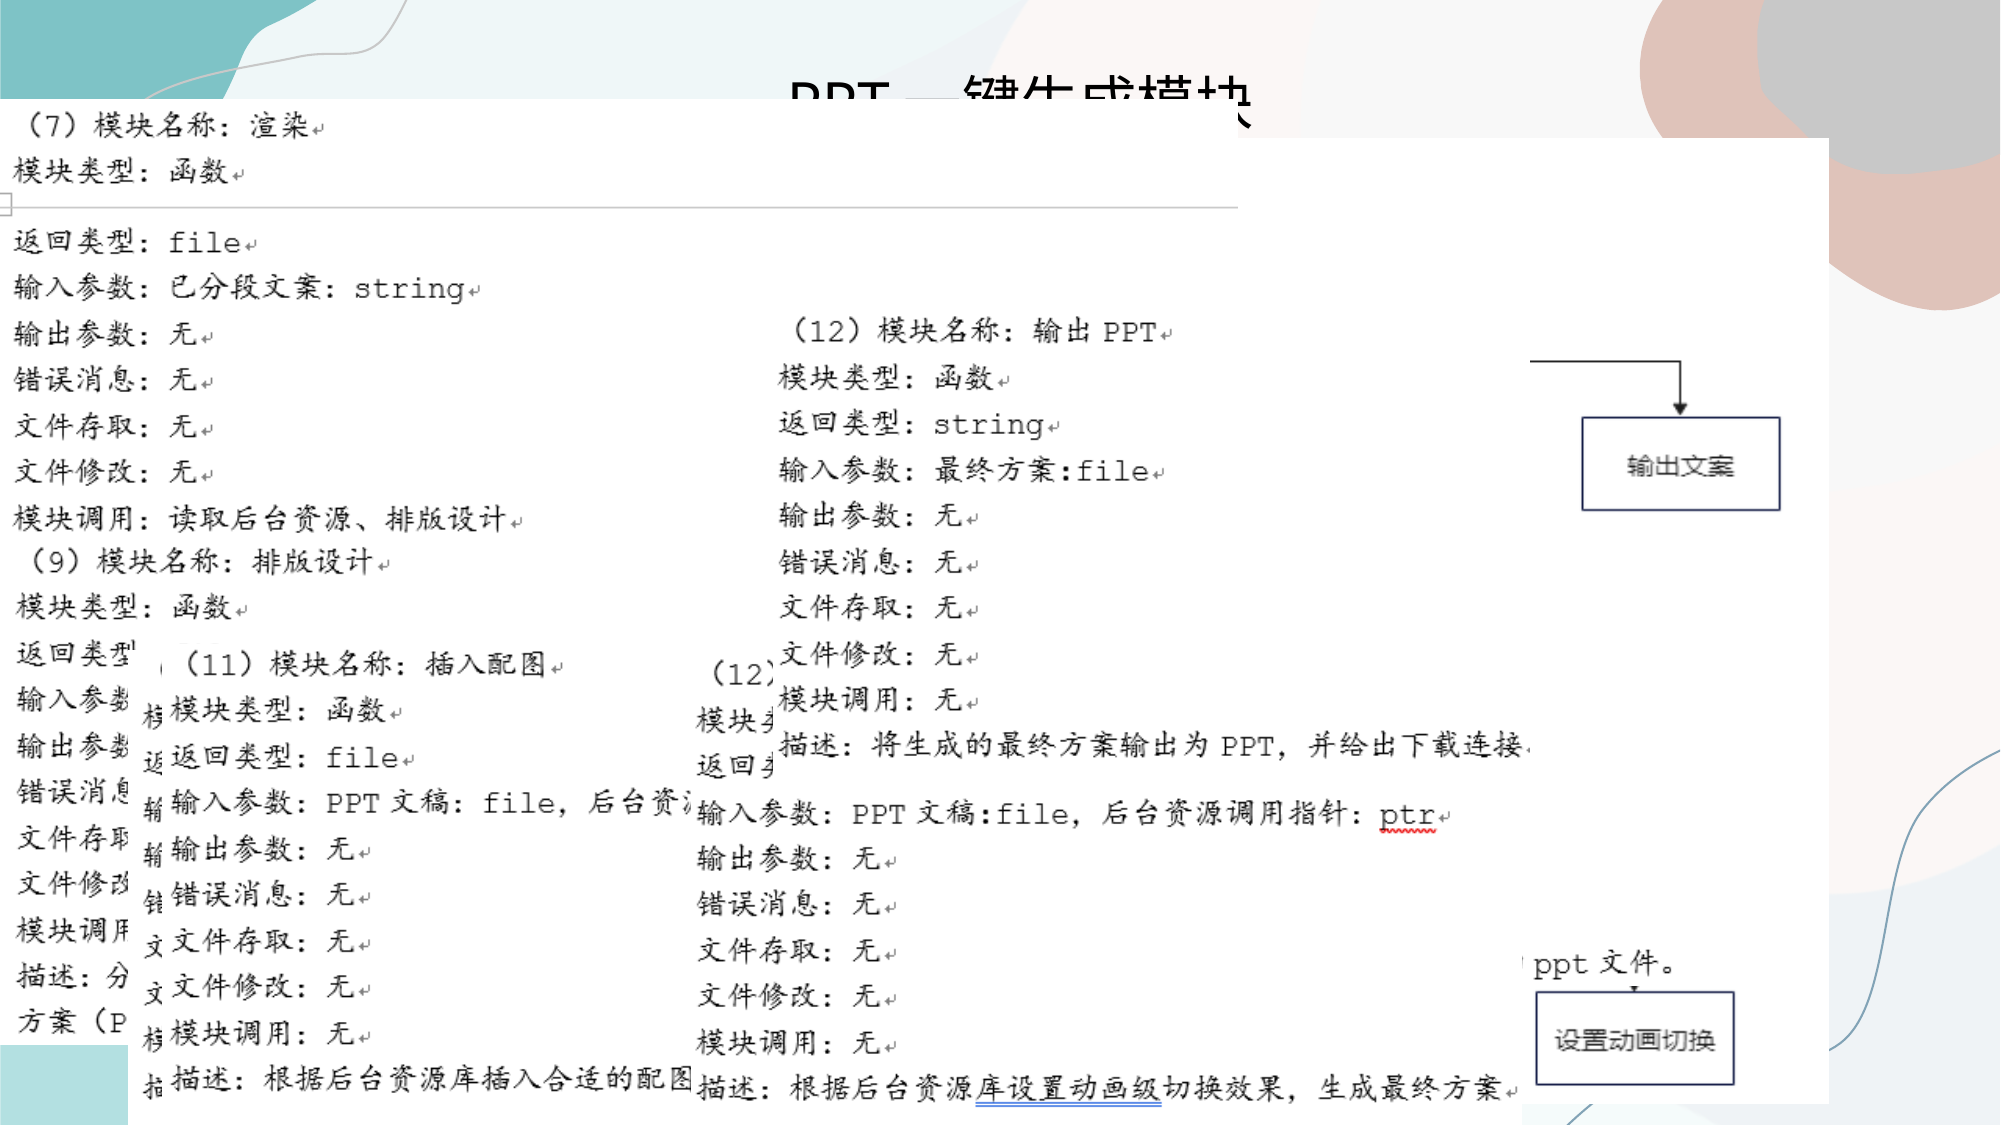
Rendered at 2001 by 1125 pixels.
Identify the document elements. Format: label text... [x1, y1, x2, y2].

text_box PPT一键生成模块 [772, 58, 1493, 138]
picture [0, 99, 1829, 1125]
